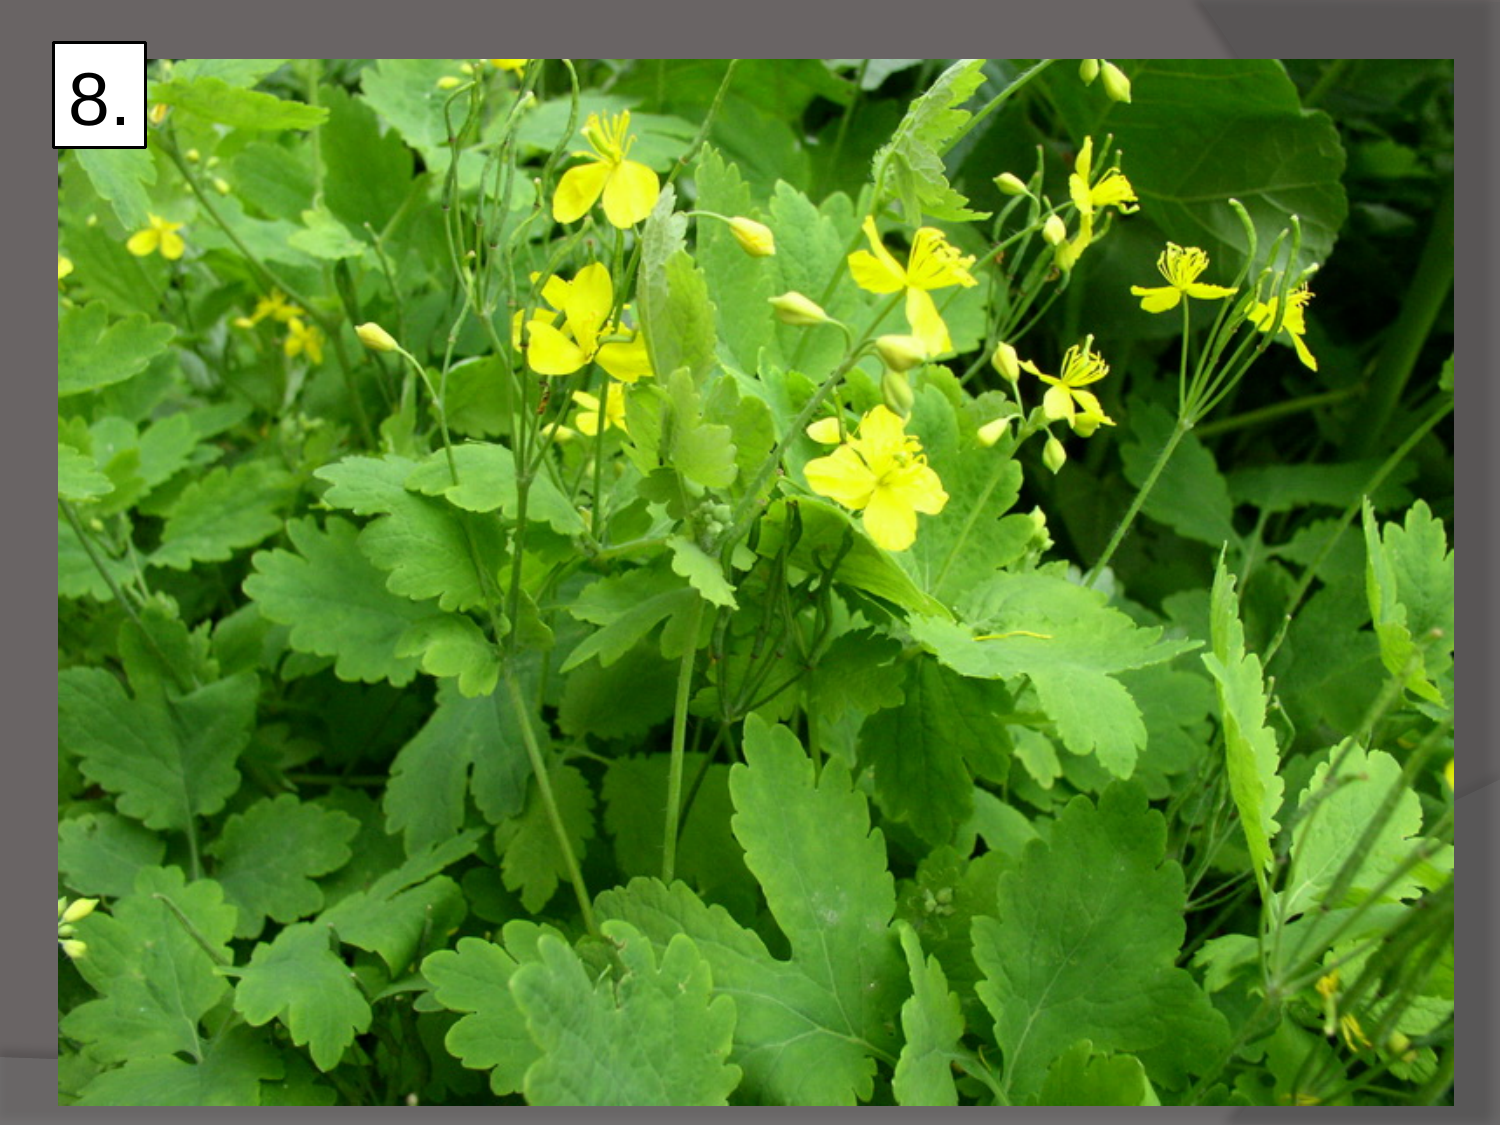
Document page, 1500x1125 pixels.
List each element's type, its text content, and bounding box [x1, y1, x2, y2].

text_box 8. [52, 41, 147, 51]
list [58, 59, 1454, 1106]
